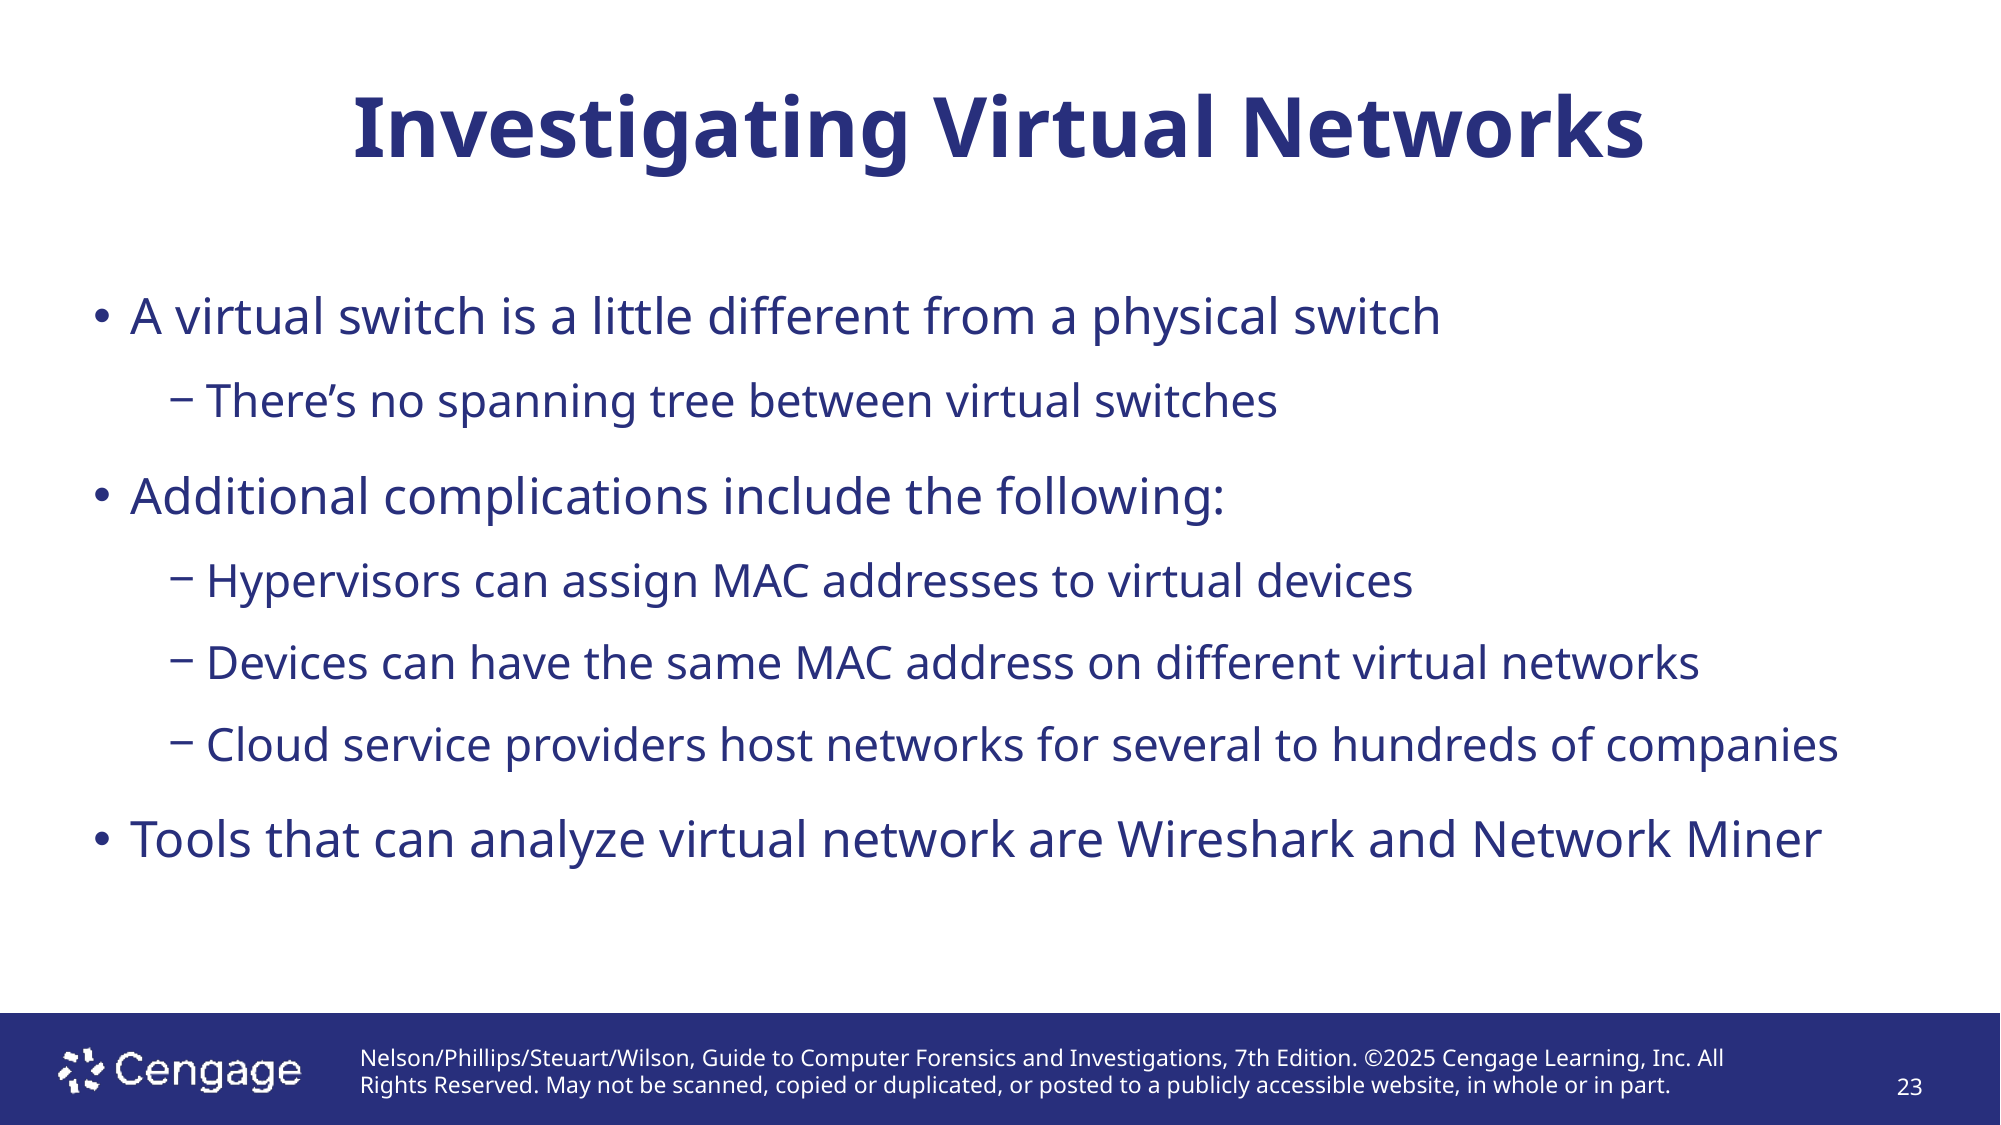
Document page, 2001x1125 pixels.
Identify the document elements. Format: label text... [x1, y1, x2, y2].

title Investigating Virtual Networks [78, 77, 1923, 277]
picture [30, 1020, 329, 1122]
list A virtual switch is a little different from a physical switch There’s no spanning tree between virtual switches Additional complications include the following: Hypervisors can assign MAC addresses to virtual devices Devices can have the same MAC address on different virtual networks Cloud service providers host networks for several to hundreds of companies Tools that can analyze virtual network are Wireshark and Network Miner [78, 277, 1923, 992]
